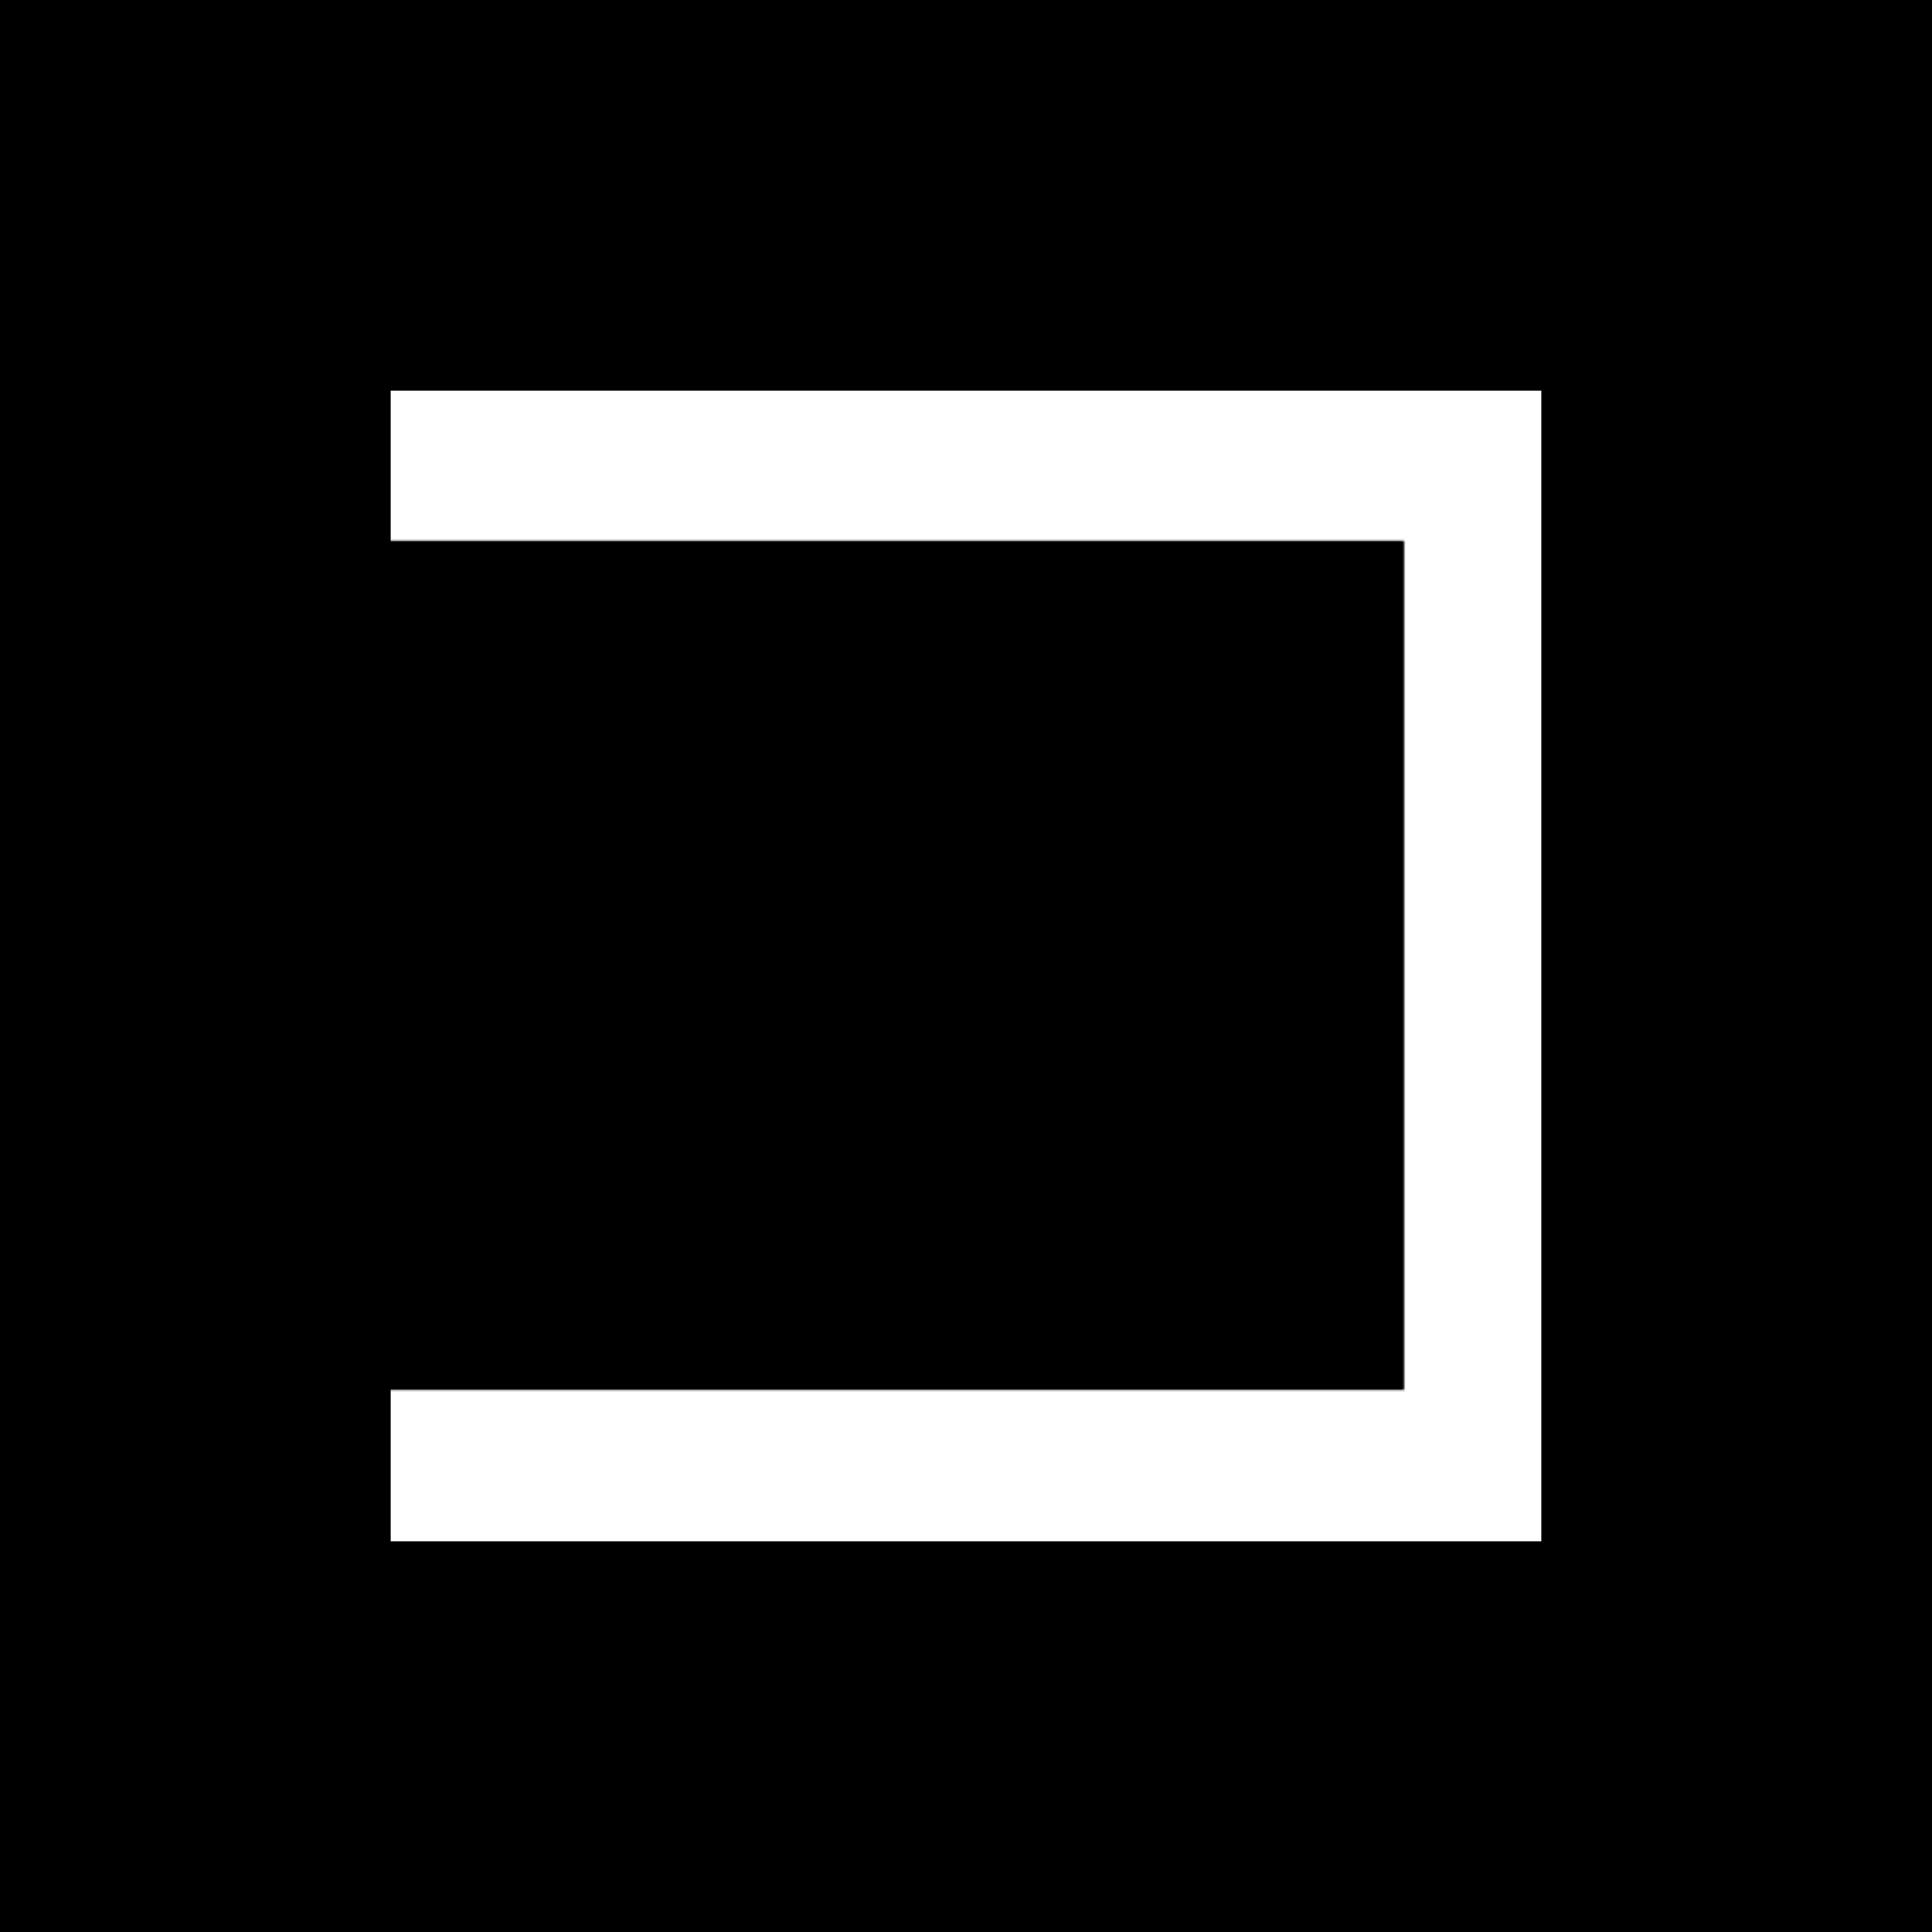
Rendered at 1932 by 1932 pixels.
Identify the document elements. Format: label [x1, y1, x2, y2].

picture [391, 391, 1541, 1541]
